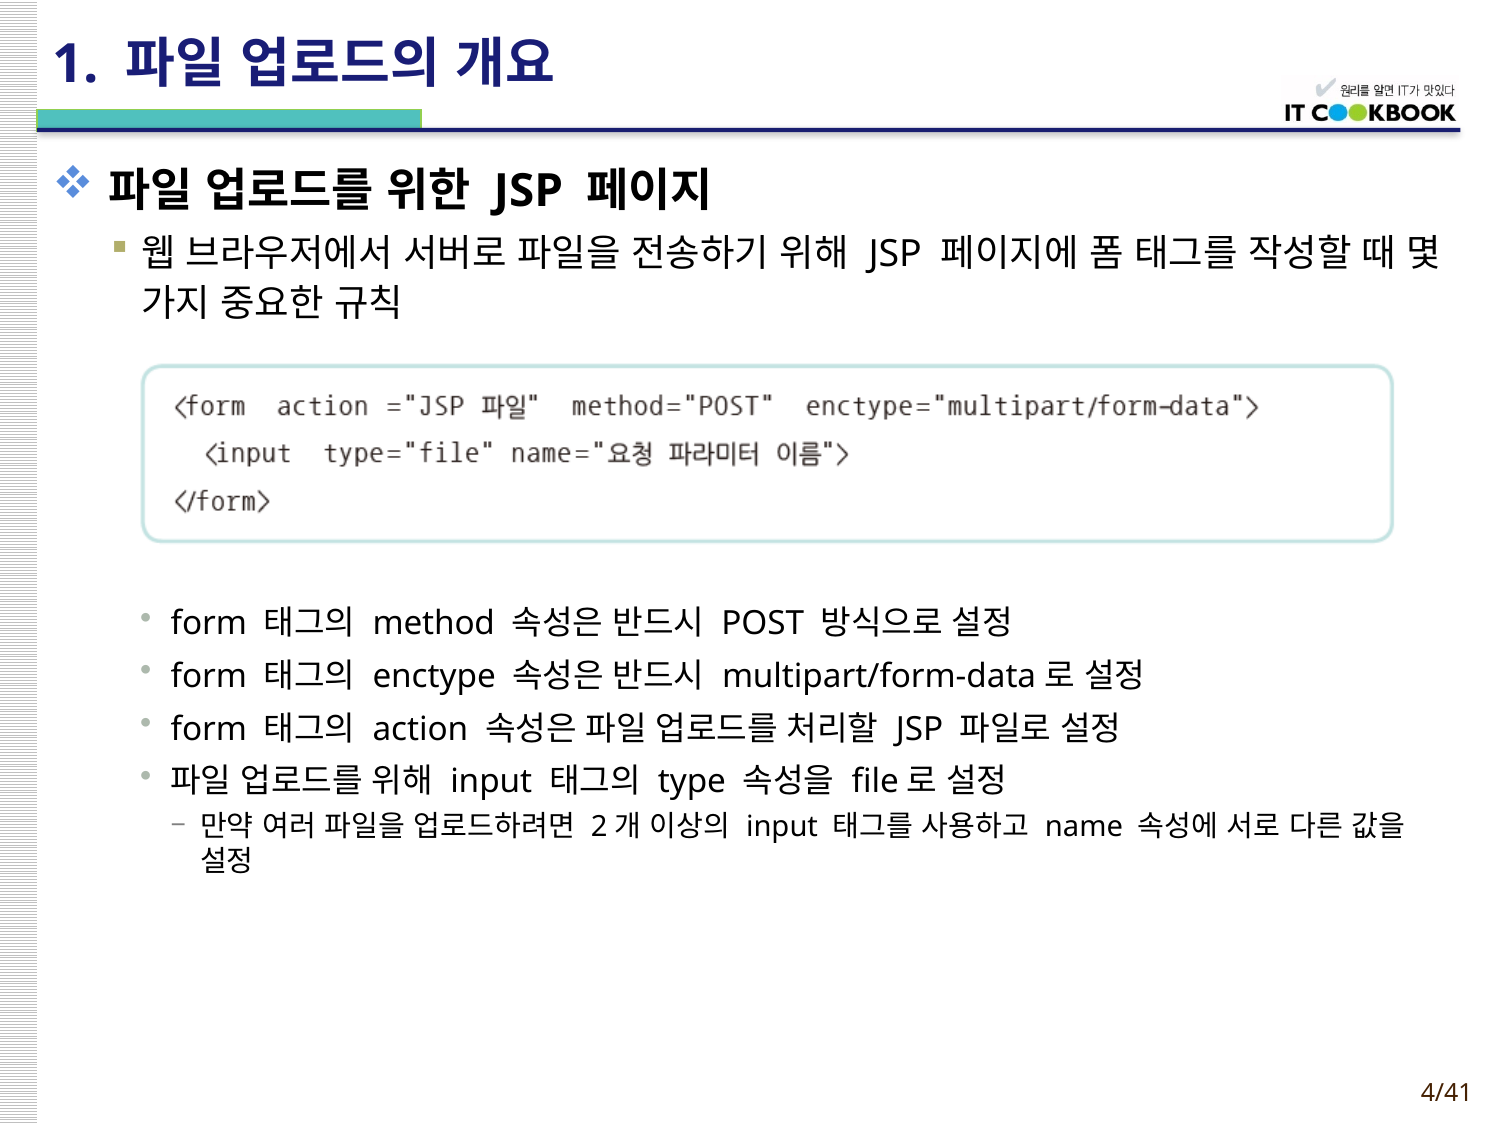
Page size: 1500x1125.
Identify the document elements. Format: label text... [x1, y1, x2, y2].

picture [1281, 75, 1459, 123]
list 파일 업로드를 위한 JSP 페이지 웹 브라우저에서 서버로 파일을 전송하기 위해 JSP 페이지에 폼 태그를 작성할 때 몇 가지 중요한 규칙 form 태그의 method 속성은 반드시 POST 방식으로 설정 form 태그의 enctype 속성은 반드시 multipart/form-data로 설정 form 태그의 action 속성은 파일 업로드를 처리할 JSP 파일로 설정 파일 업로드를 위해 input 태그의 type 속성을 file로 설정 만약 여러 파일을 업로드하려면 2개 이상의 input 태그를 사용하고 name 속성에 서로 다른 값을 설정 [37, 152, 1463, 1091]
title 1. 파일 업로드의 개요 [37, 13, 1278, 109]
picture [135, 361, 1400, 546]
